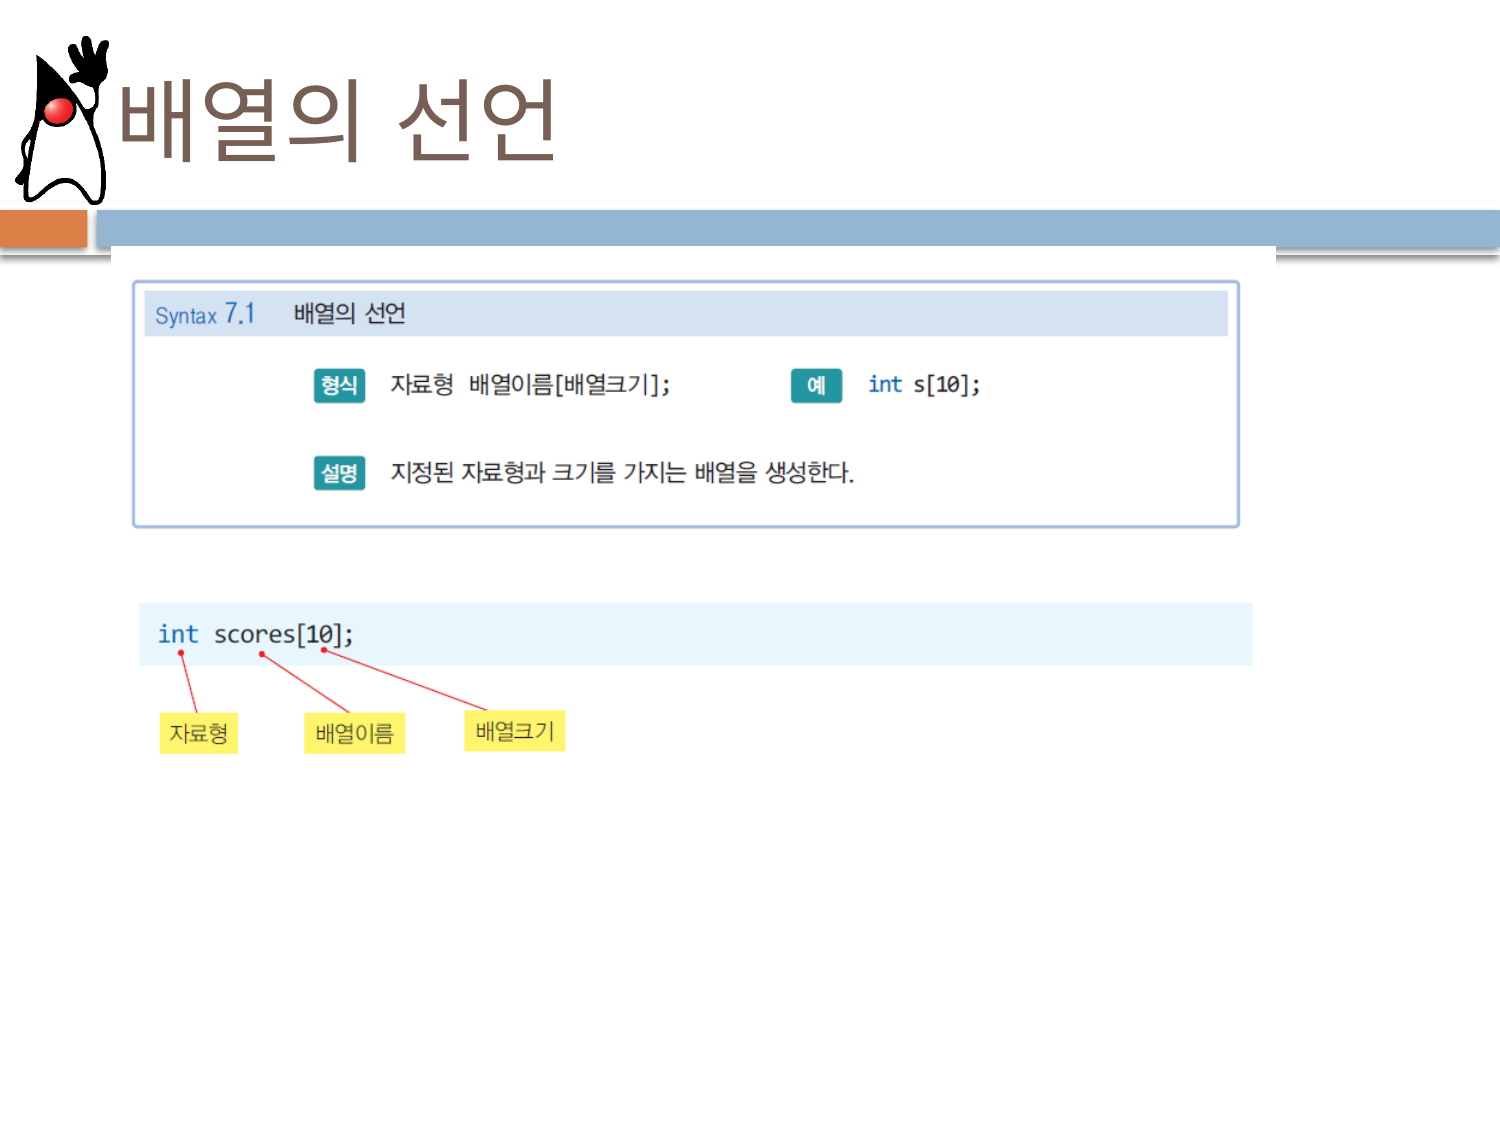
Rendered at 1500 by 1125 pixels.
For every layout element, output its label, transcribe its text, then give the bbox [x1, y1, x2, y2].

picture [15, 36, 109, 205]
picture [124, 569, 1266, 767]
picture [111, 246, 1276, 563]
title 배열의 선언 [100, 37, 1438, 200]
